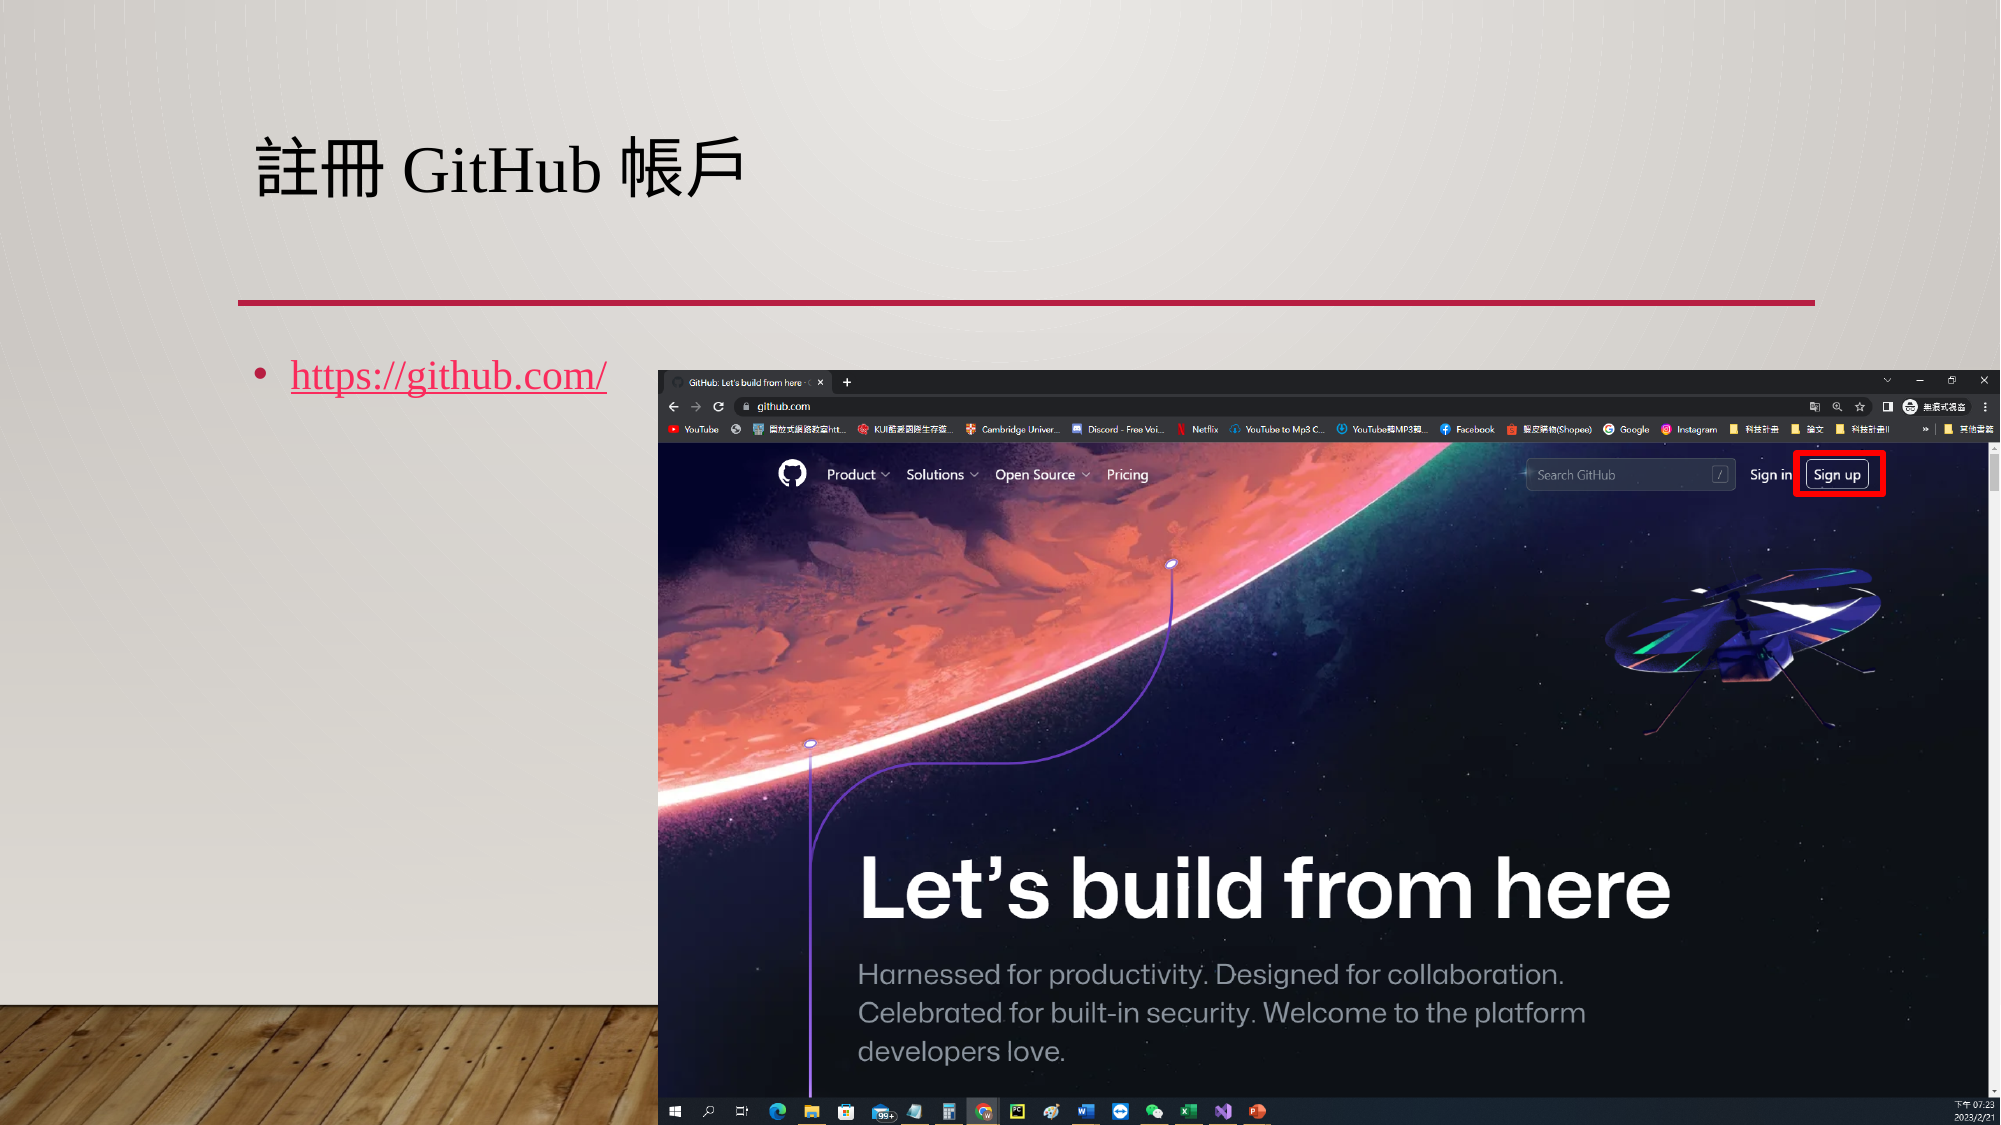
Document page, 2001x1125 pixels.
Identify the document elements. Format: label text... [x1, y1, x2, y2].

picture [0, 370, 2000, 1125]
list https://github.com/ [238, 330, 1814, 897]
title 註冊GitHub帳戶 [238, 127, 1814, 300]
